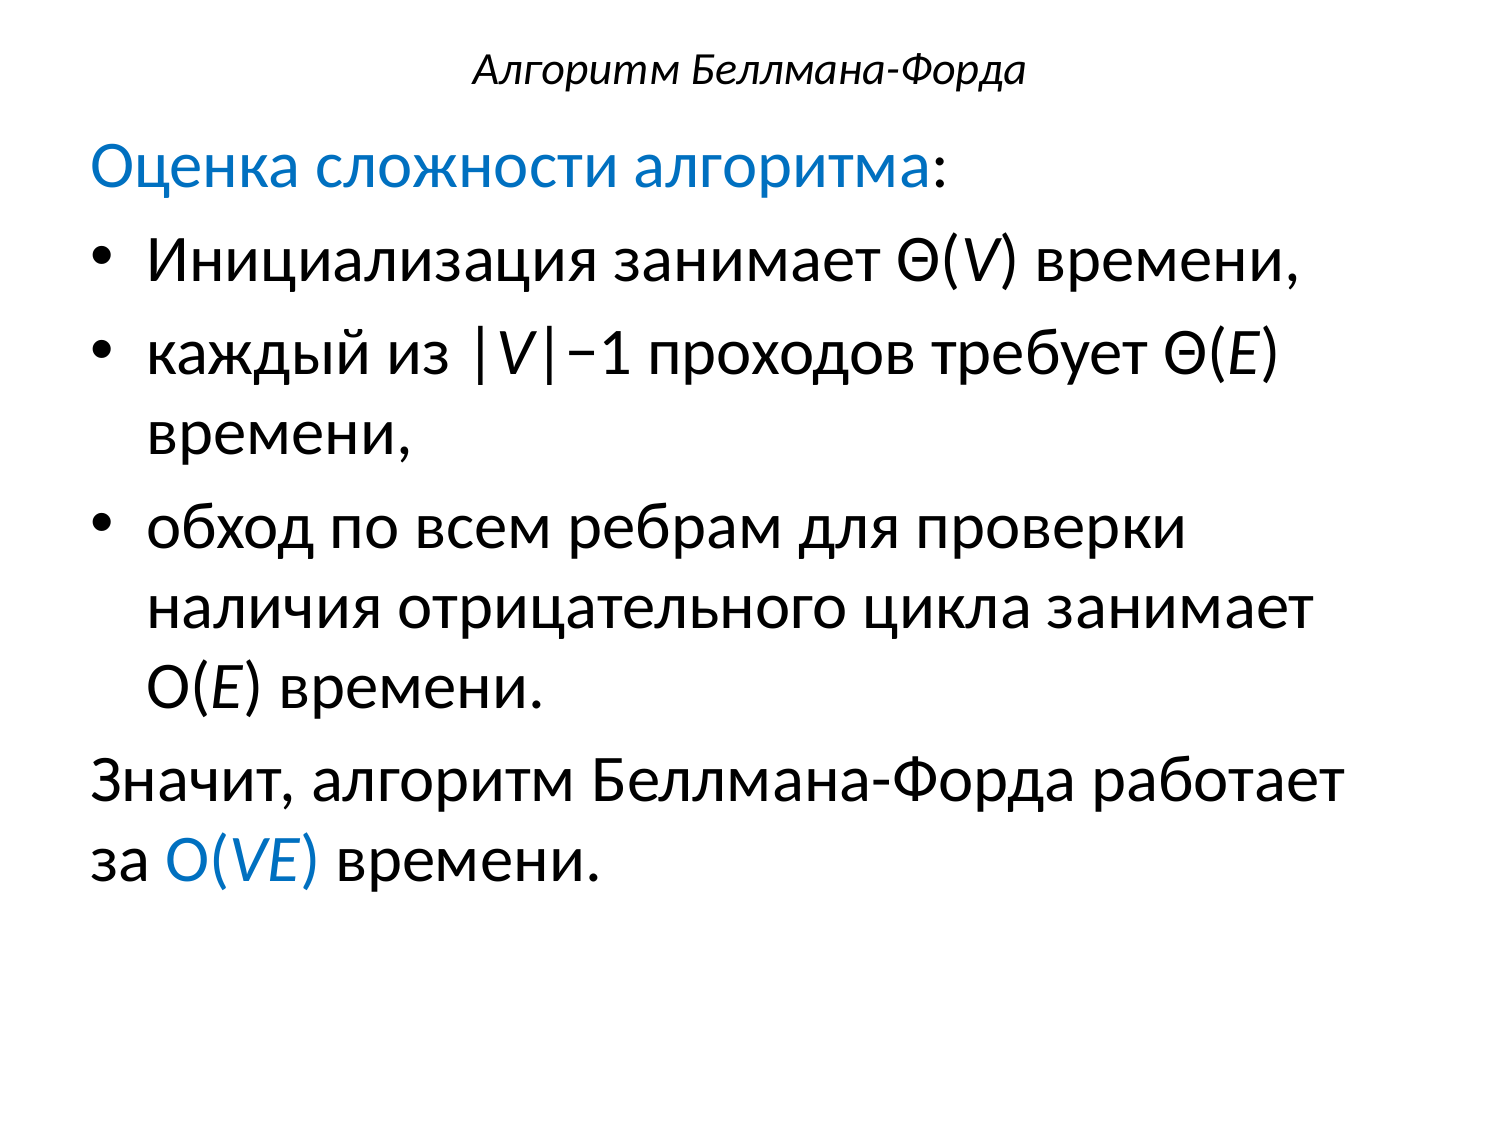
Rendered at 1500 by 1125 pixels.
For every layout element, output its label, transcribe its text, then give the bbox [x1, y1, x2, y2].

title Алгоритм Беллмана-Форда [75, 30, 1425, 102]
list Оценка сложности алгоритма: Инициализация занимает Θ(V) времени, каждый из |V|−1 проходов требует Θ(E) времени, обход по всем ребрам для проверки наличия отрицательного цикла занимает O(E) времени. Значит, алгоритм Беллмана-Форда работает за O(VE) времени. [75, 113, 1425, 1005]
